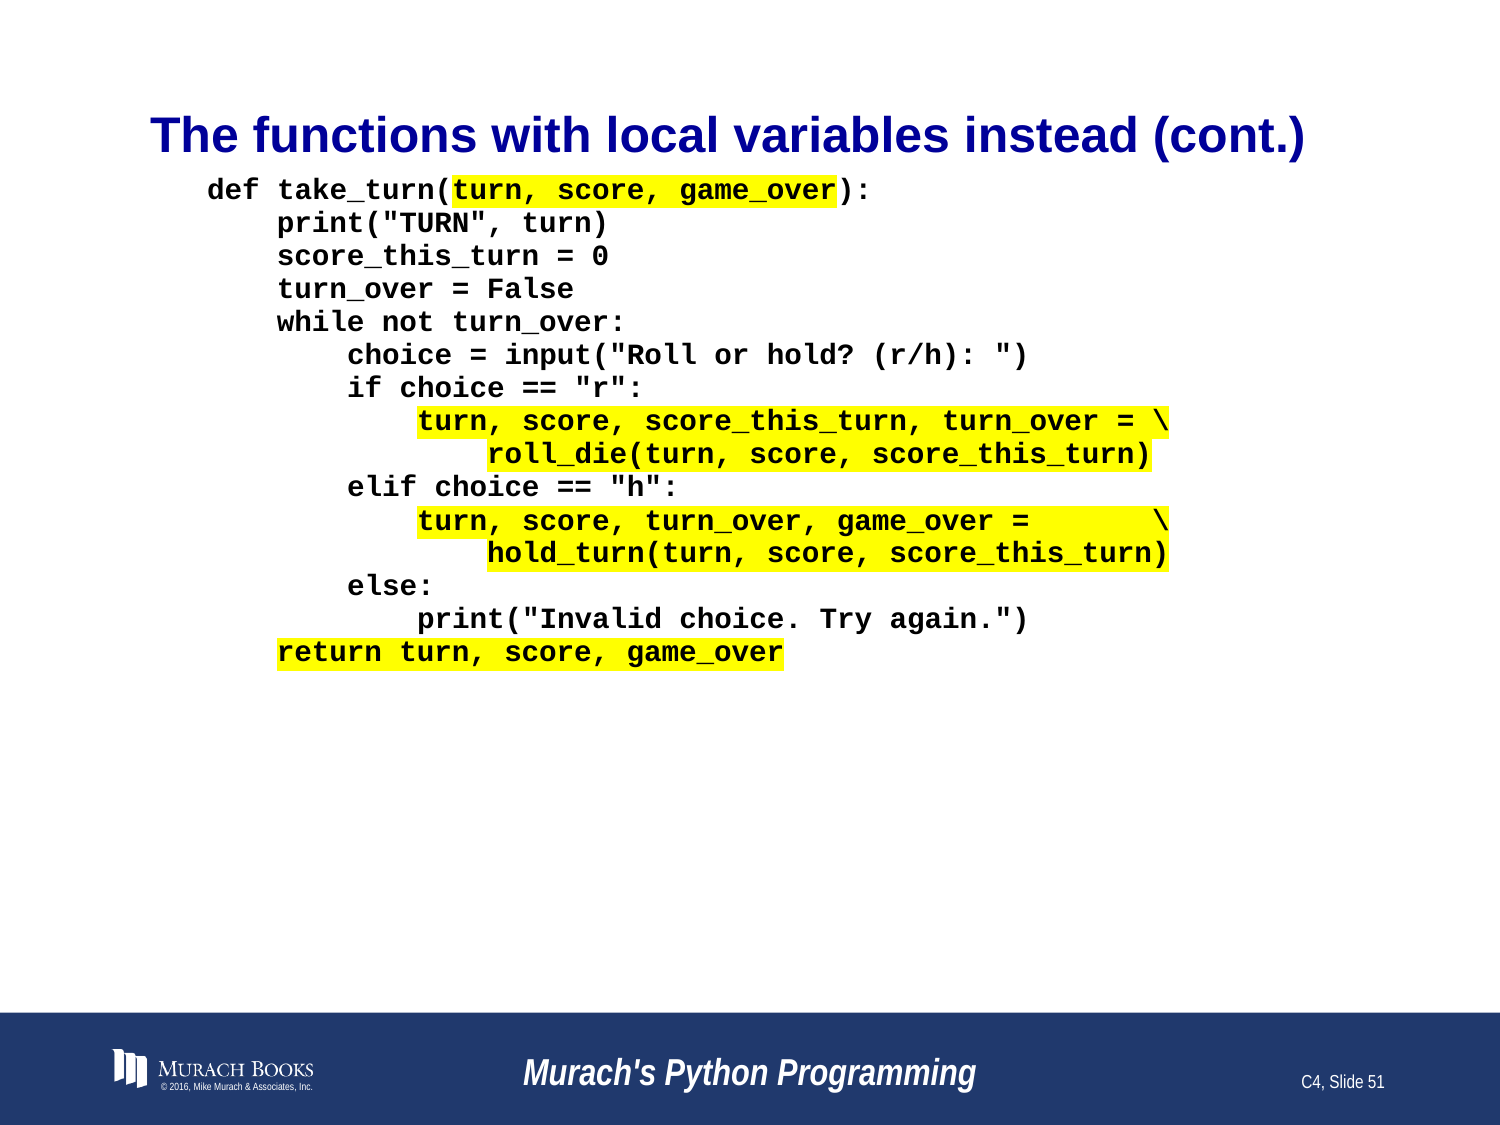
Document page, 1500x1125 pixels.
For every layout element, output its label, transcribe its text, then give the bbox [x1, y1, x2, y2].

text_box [149, 174, 1350, 677]
title The functions with local variables instead (cont.) [150, 102, 1350, 164]
slide_number Murach's Python Programming [463, 1025, 1050, 1100]
slide_number C4, Slide 51 [1087, 1025, 1400, 1100]
footer © 2016, Mike Murach & Associates, Inc. [12, 1025, 463, 1100]
